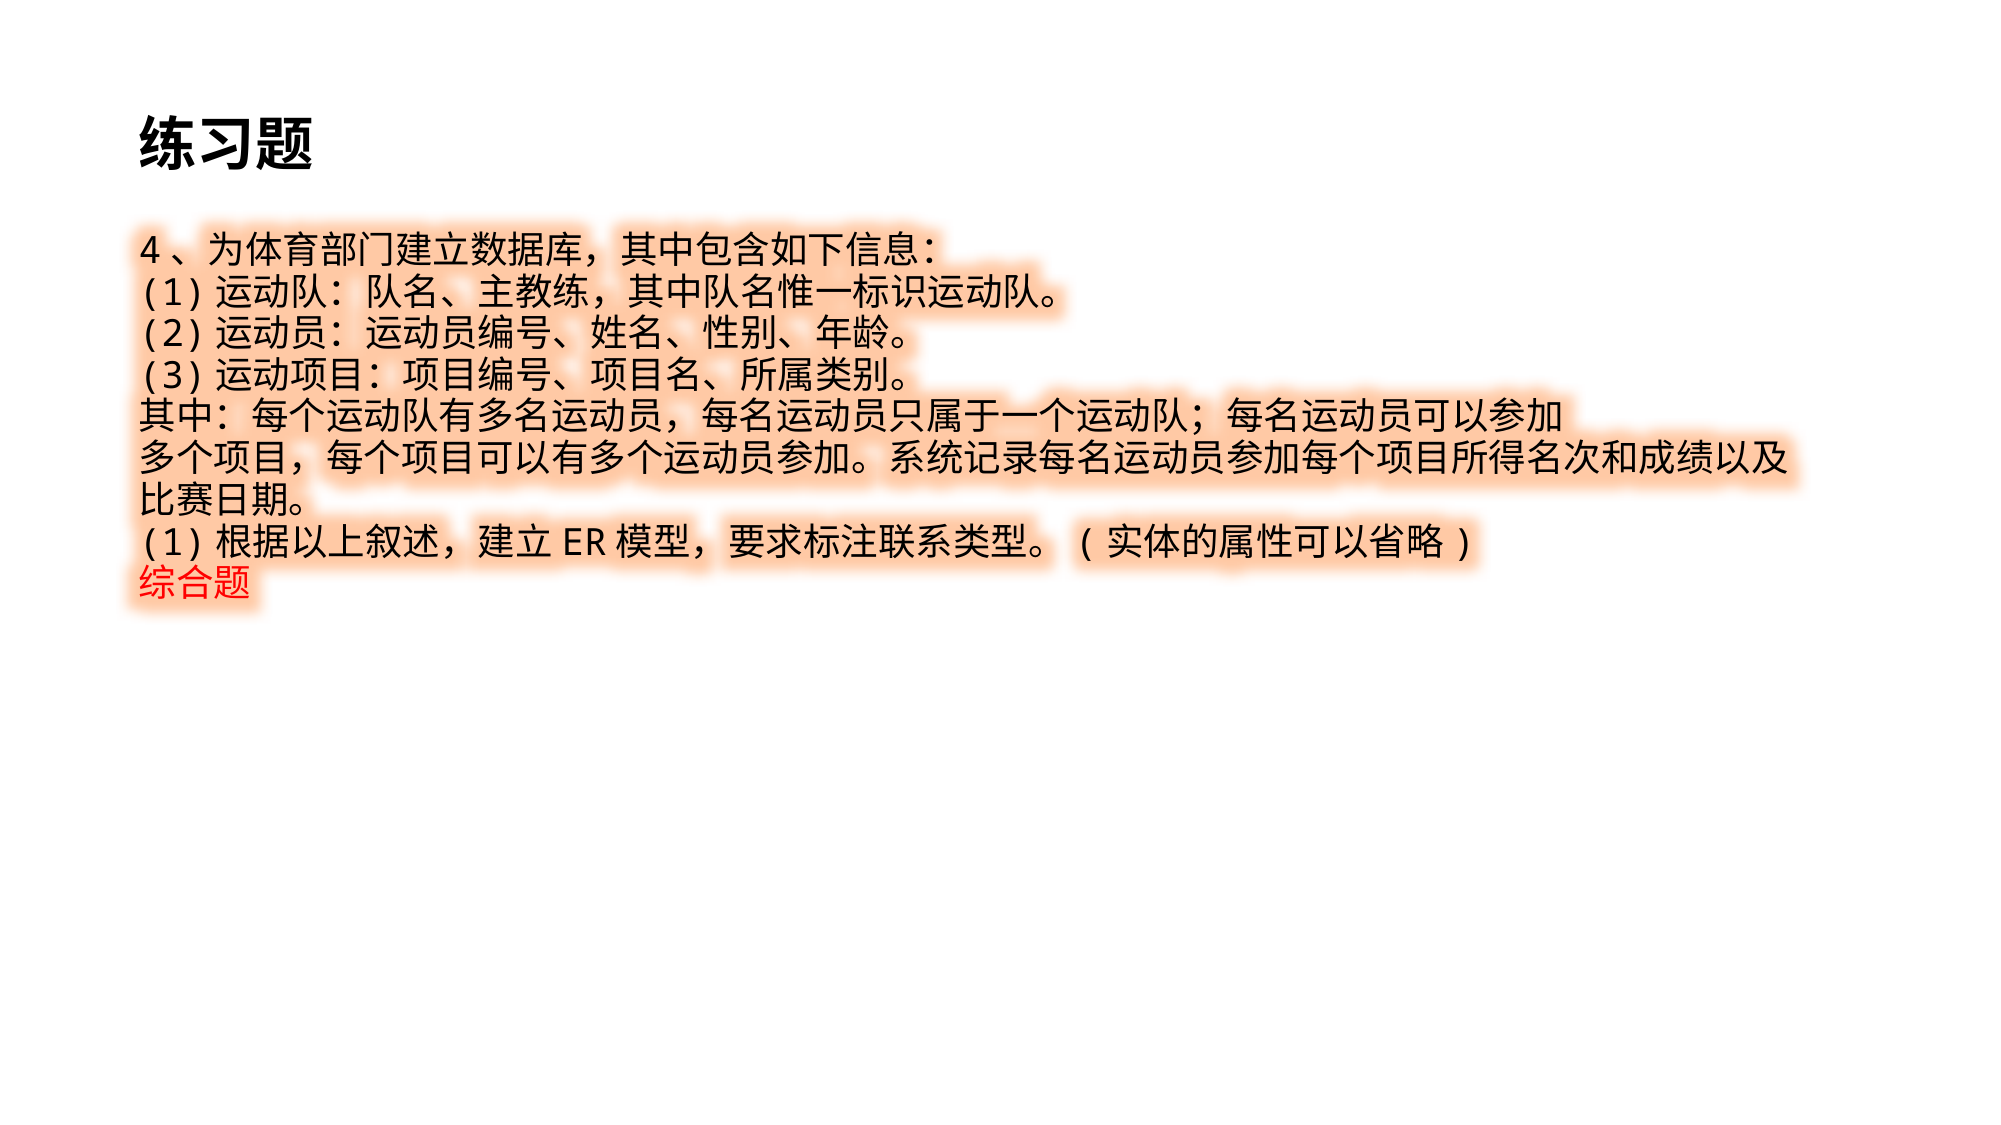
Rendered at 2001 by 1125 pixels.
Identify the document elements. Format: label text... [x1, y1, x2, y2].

text_box 数据库设计 [117, 216, 1843, 1051]
text_box 4、为体育部门建立数据库，其中包含如下信息： (1)运动队：队名、主教练，其中队名惟一标识运动队。 (2)运动员：运动员编号、姓名、性别、年龄。 (3)运动项目：项目编号、项目名、所属类别。 其中：每个运动队有多名运动员，每名运动员只属于一个运动队；每名运动员可以参加 多个项目，每个项目可以有多个运动员参加。系统记录每名运动员参加每个项目所得名次和成绩以及比赛日期。 (1)根据以上叙述，建立ER模型，要求标注联系类型。(实体的属性可以省略) 综合题 [120, 219, 1839, 1047]
text_box 练习题 [120, 97, 1568, 187]
text_box 数据库设计的基本步骤 [113, 212, 1847, 1055]
